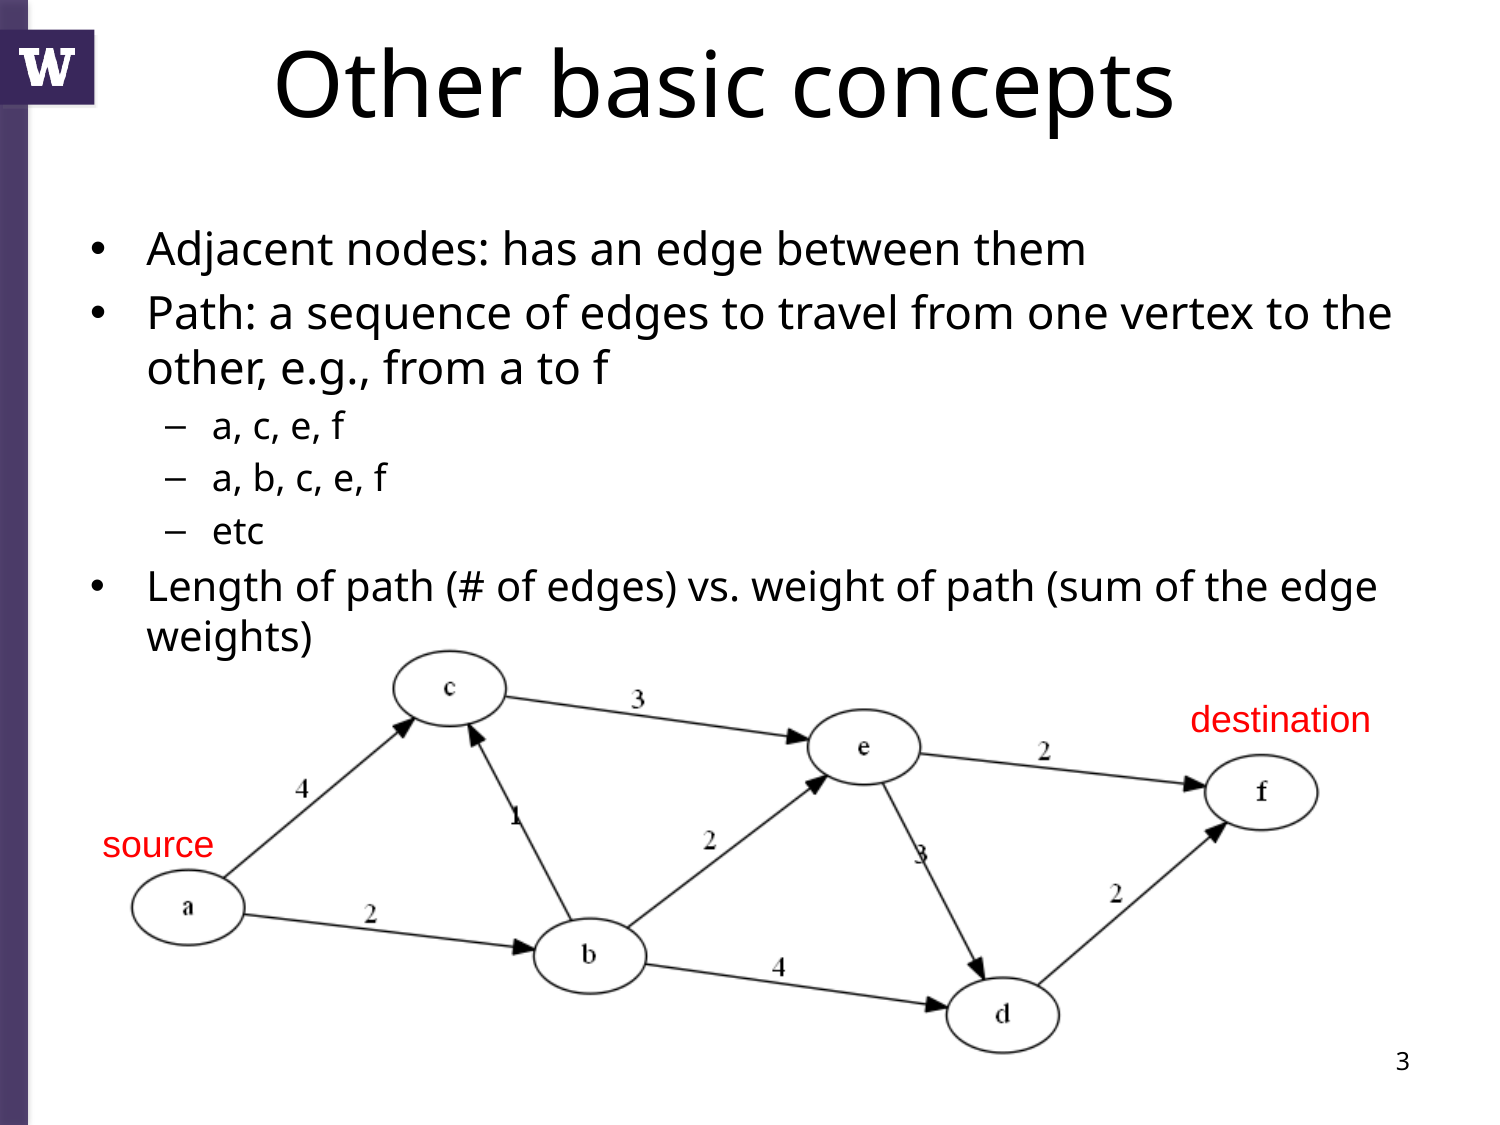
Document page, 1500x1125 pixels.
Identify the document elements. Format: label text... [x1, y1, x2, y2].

text_box source [87, 812, 118, 873]
text_box destination [1331, 687, 1425, 748]
slide_number 3 [1074, 1025, 1425, 1100]
picture [123, 643, 1326, 1061]
list Adjacent nodes: has an edge between them Path: a sequence of edges to travel from one vertex to the other, e.g., from a to f a, c, e, f a, b, c, e, f etc Length of path (# of edges) vs. weight of path (sum of the edge weights) [75, 212, 1425, 1075]
picture [19, 48, 50, 86]
title Other basic concepts [50, 12, 1400, 150]
